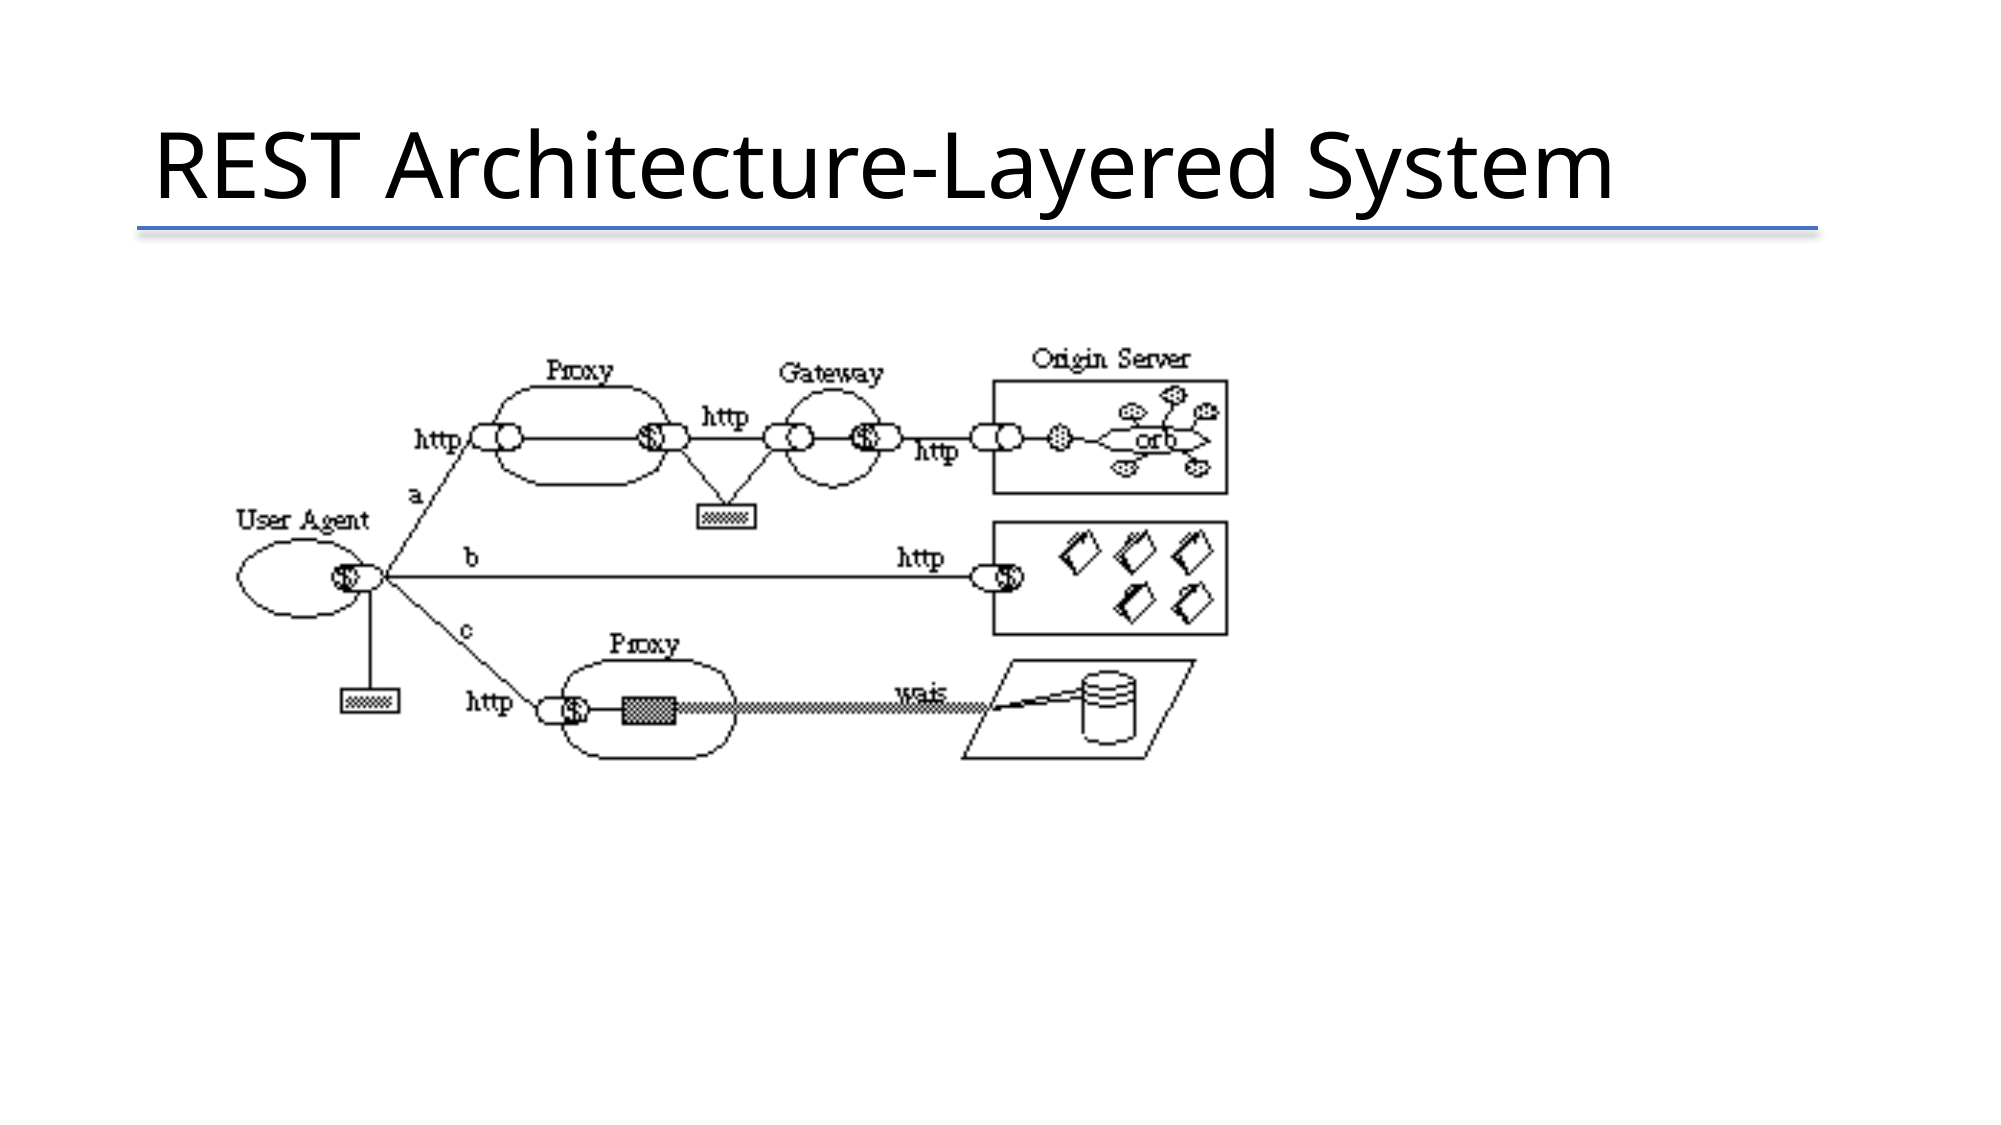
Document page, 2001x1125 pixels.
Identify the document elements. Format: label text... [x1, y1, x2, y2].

title REST Architecture-Layered System [137, 59, 1863, 278]
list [111, 323, 1324, 778]
